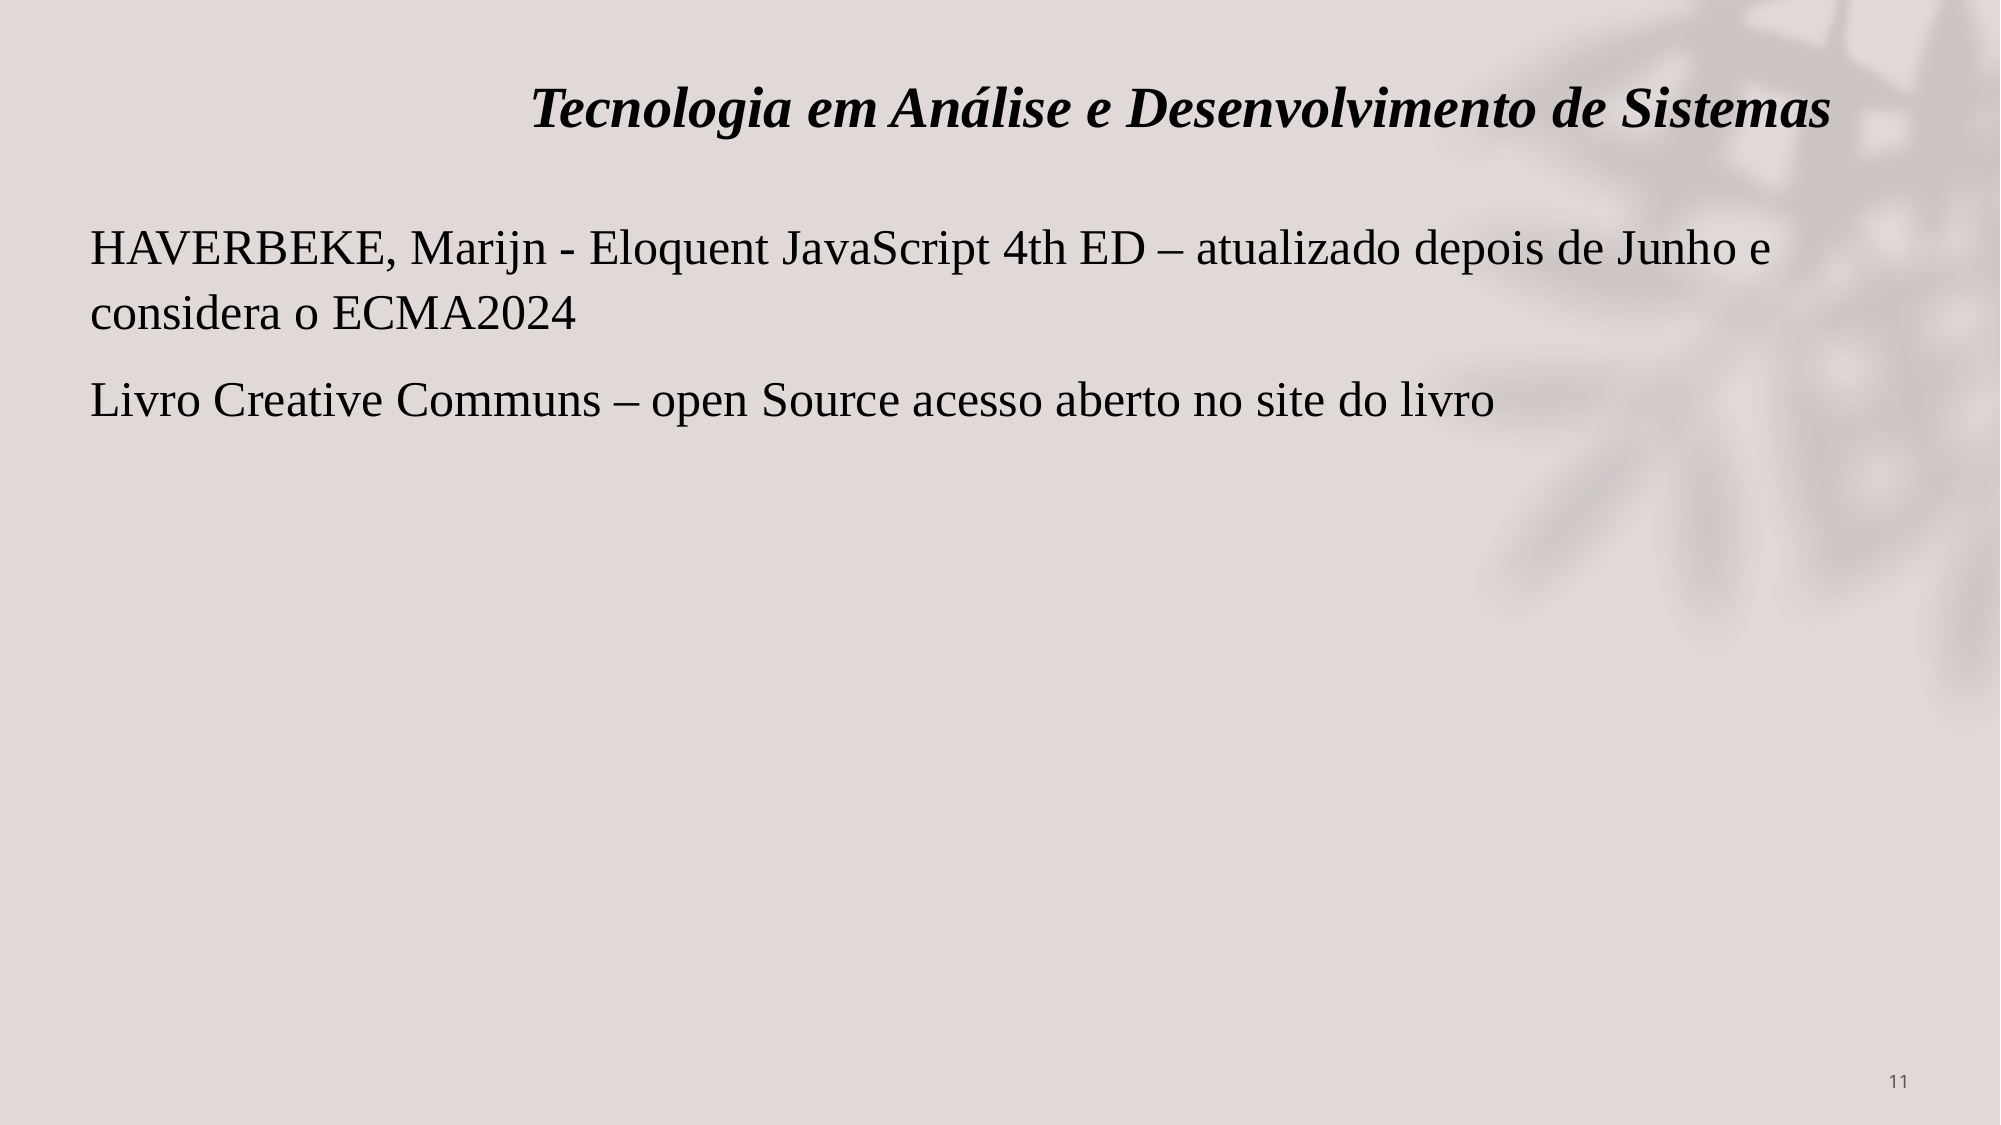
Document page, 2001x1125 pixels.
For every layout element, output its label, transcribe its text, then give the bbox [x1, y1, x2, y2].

list HAVERBEKE, Marijn - Eloquent JavaScript 4th ED – atualizado depois de Junho e considera o ECMA2024 Livro Creative Communs – open Source acesso aberto no site do livro [75, 200, 1925, 1038]
slide_number 11 [1474, 1052, 1925, 1113]
title Tecnologia em Análise e Desenvolvimento de Sistemas [137, 43, 1863, 165]
